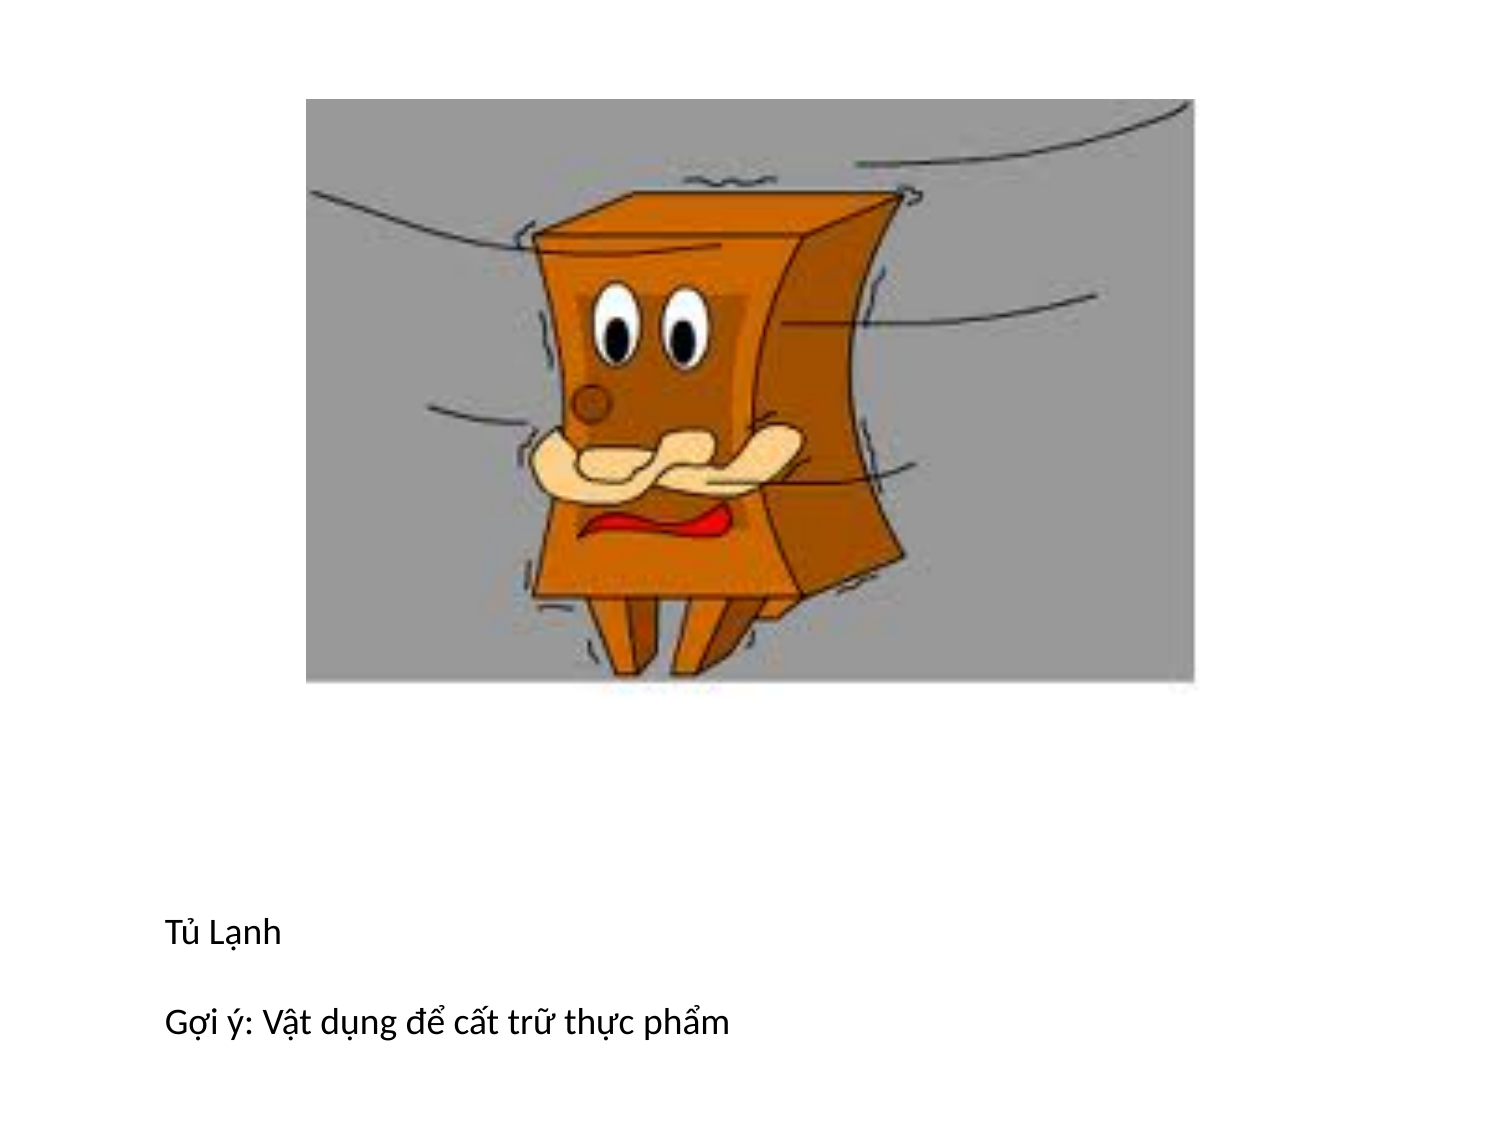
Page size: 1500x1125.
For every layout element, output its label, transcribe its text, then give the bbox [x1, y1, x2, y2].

text_box Tủ Lạnh Gợi ý: Vật dụng để cất trữ thực phẩm [149, 899, 1363, 1050]
picture [305, 99, 1207, 878]
